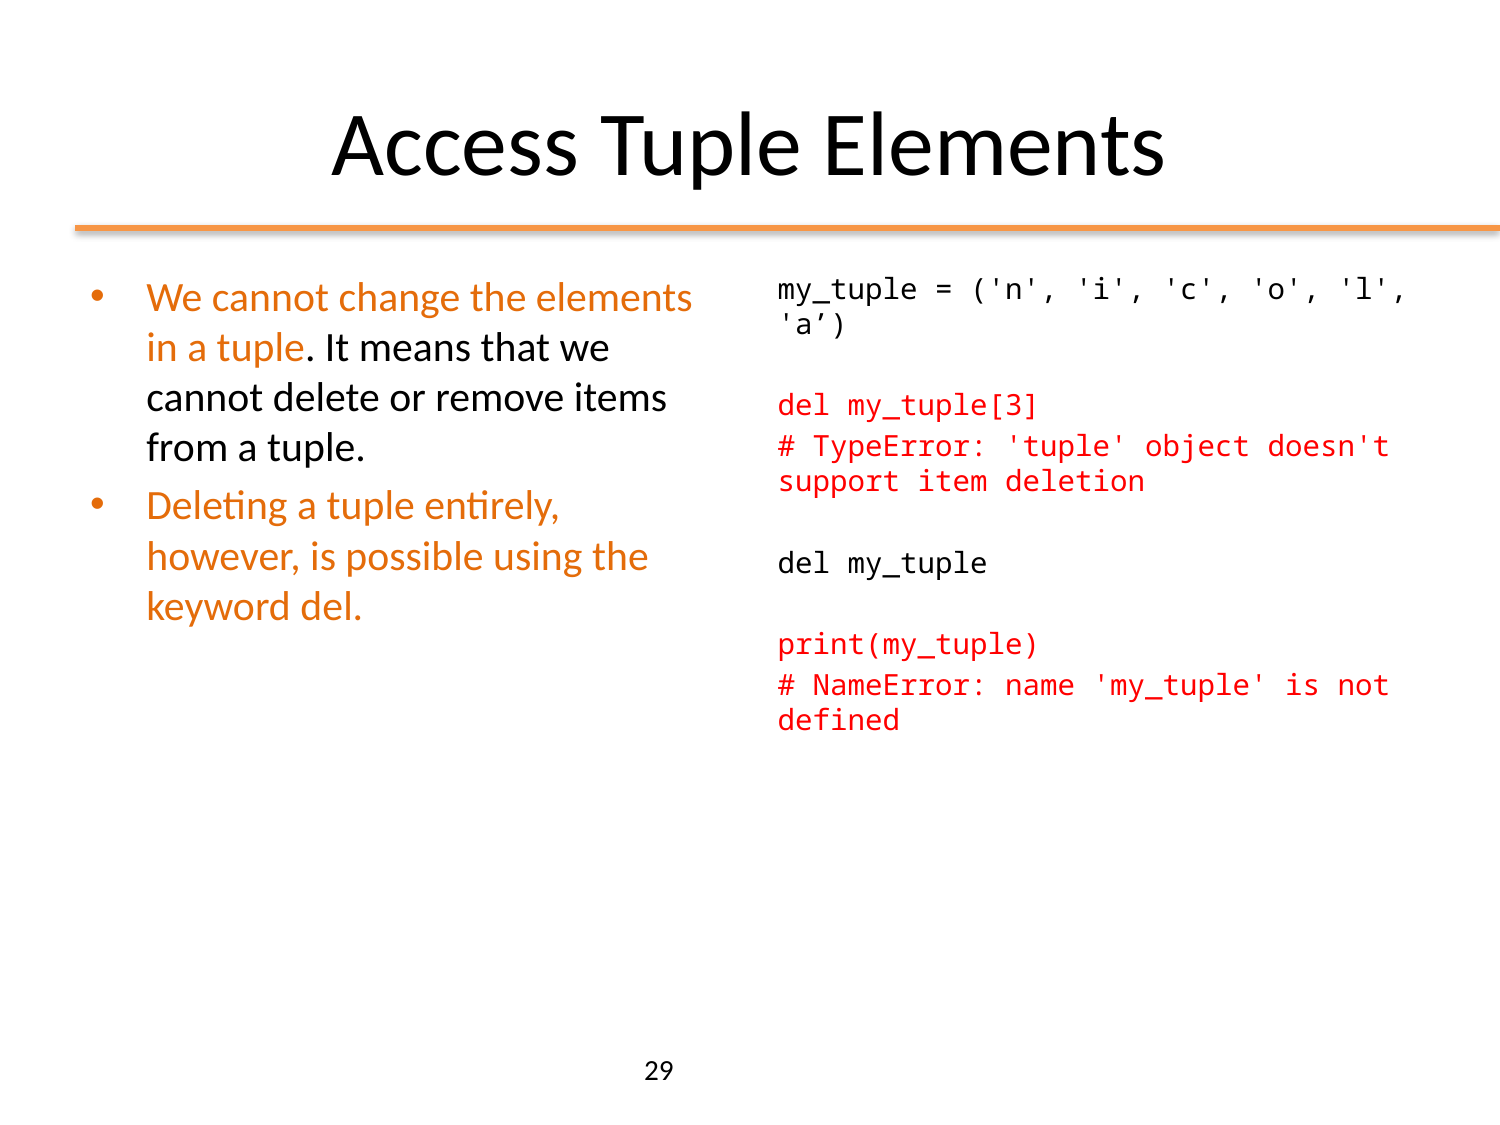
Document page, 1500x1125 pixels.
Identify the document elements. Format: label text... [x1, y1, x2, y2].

title Access Tuple Elements [75, 45, 1425, 233]
slide_number 29 [629, 1043, 1425, 1104]
list We cannot change the elements in a tuple. It means that we cannot delete or remove items from a tuple. Deleting a tuple entirely, however, is possible using the keyword del. [75, 262, 738, 1005]
list my_tuple = ('n', 'i', 'c', 'o', 'l', 'a’) del my_tuple[3] # TypeError: 'tuple' object doesn't support item deletion del my_tuple print(my_tuple) # NameError: name 'my_tuple' is not defined [762, 262, 1425, 1005]
